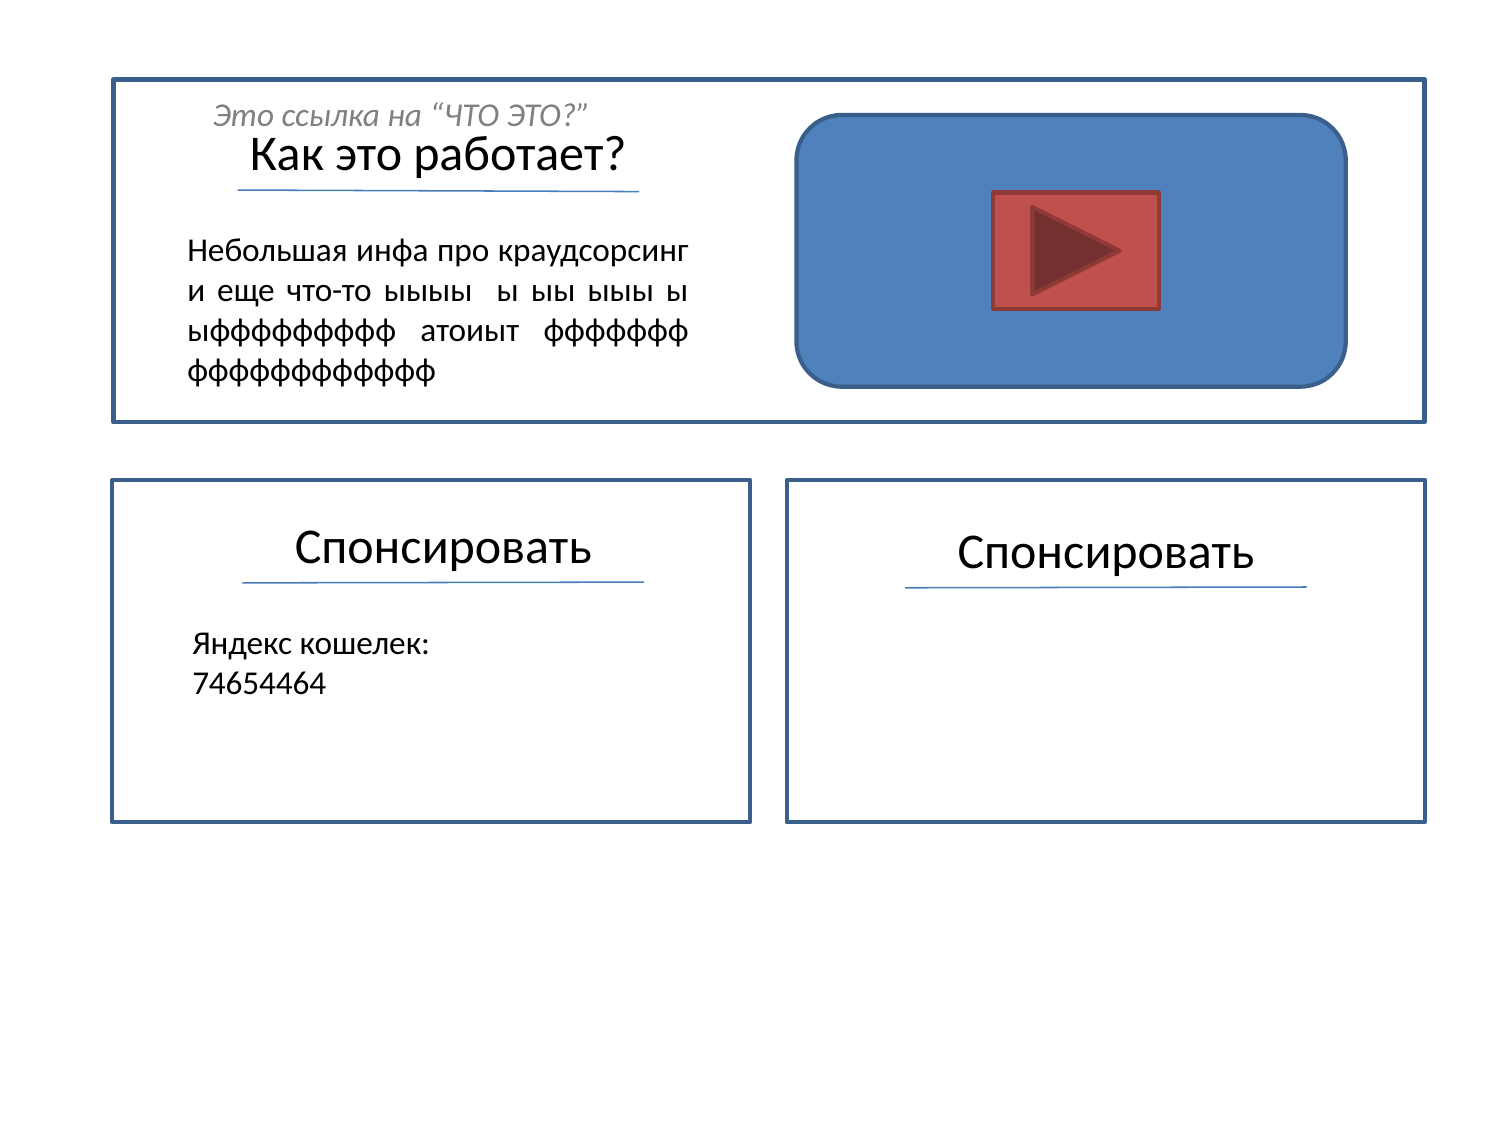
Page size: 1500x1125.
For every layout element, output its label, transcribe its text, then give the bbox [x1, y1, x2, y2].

text_box Спонсировать [840, 511, 1372, 586]
text_box Как это работает? [172, 113, 705, 189]
text_box [111, 77, 1427, 424]
text_box Небольшая инфа про краудсорсинг и еще что-то ыыыы ы ыы ыыы ы ыффффффффф атоиыт ффффффф фффффффффффф [172, 221, 705, 396]
text_box [794, 112, 1348, 389]
text_box [110, 478, 752, 824]
text_box [785, 478, 1427, 824]
text_box [991, 190, 1161, 311]
text_box Спонсировать [177, 506, 710, 582]
text_box Яндекс кошелек: 74654464 [177, 614, 710, 709]
text_box Это ссылка на “ЧТО ЭТО?” [135, 85, 668, 141]
